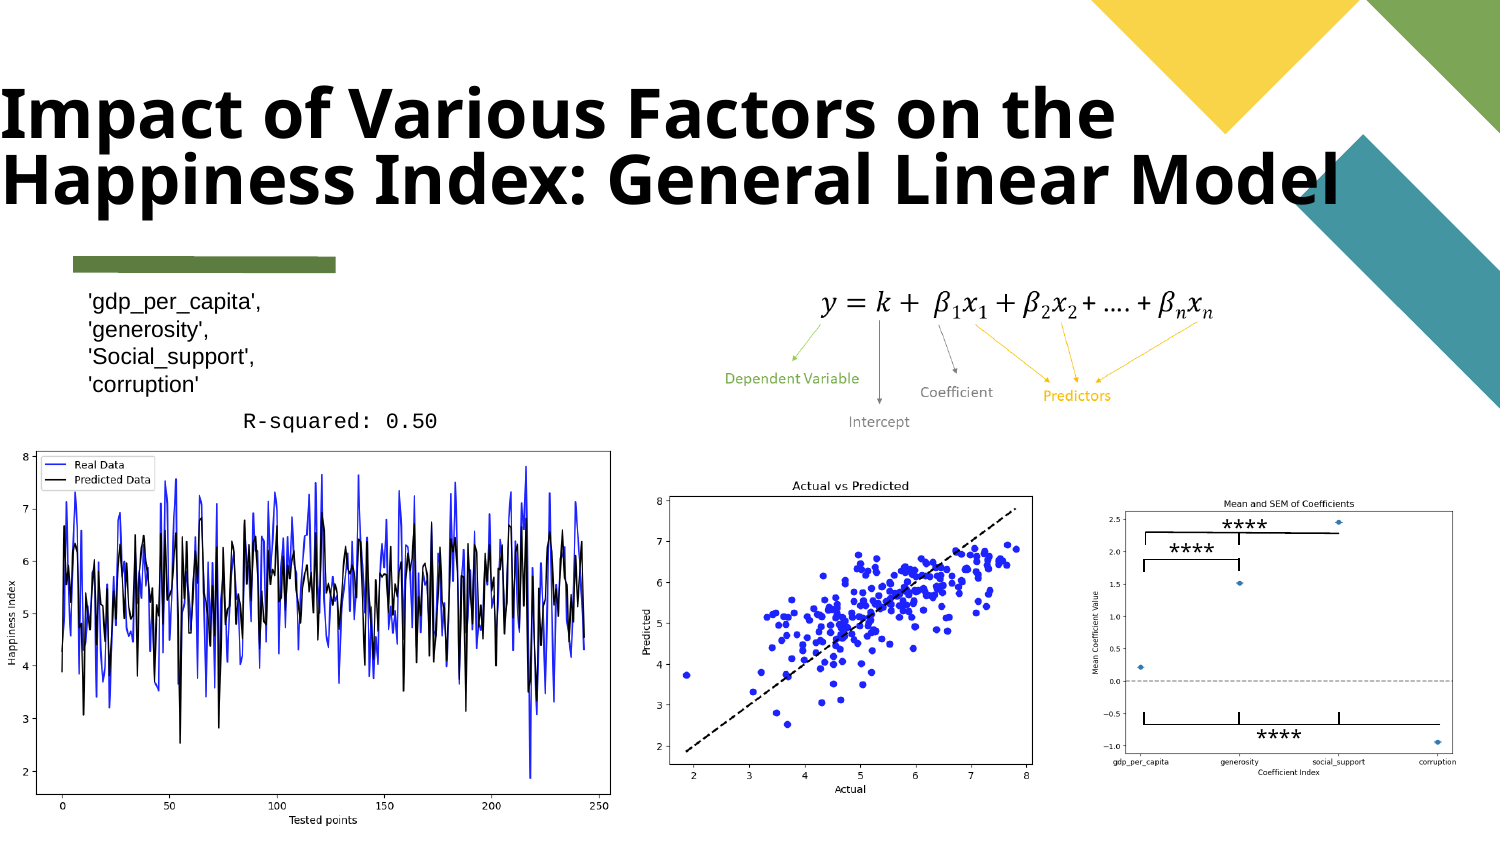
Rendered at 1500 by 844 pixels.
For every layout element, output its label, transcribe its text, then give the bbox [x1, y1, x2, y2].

text_box R-squared: 0.50 [94, 393, 587, 441]
picture [1087, 495, 1462, 781]
title Impact of Various Factors on the Happiness Index: General Linear Model [0, 34, 1481, 218]
text_box 'gdp_per_capita', 'generosity', 'Social_support', 'corruption' [73, 271, 376, 412]
picture [0, 443, 617, 833]
picture [634, 473, 1039, 802]
picture [661, 264, 1277, 449]
